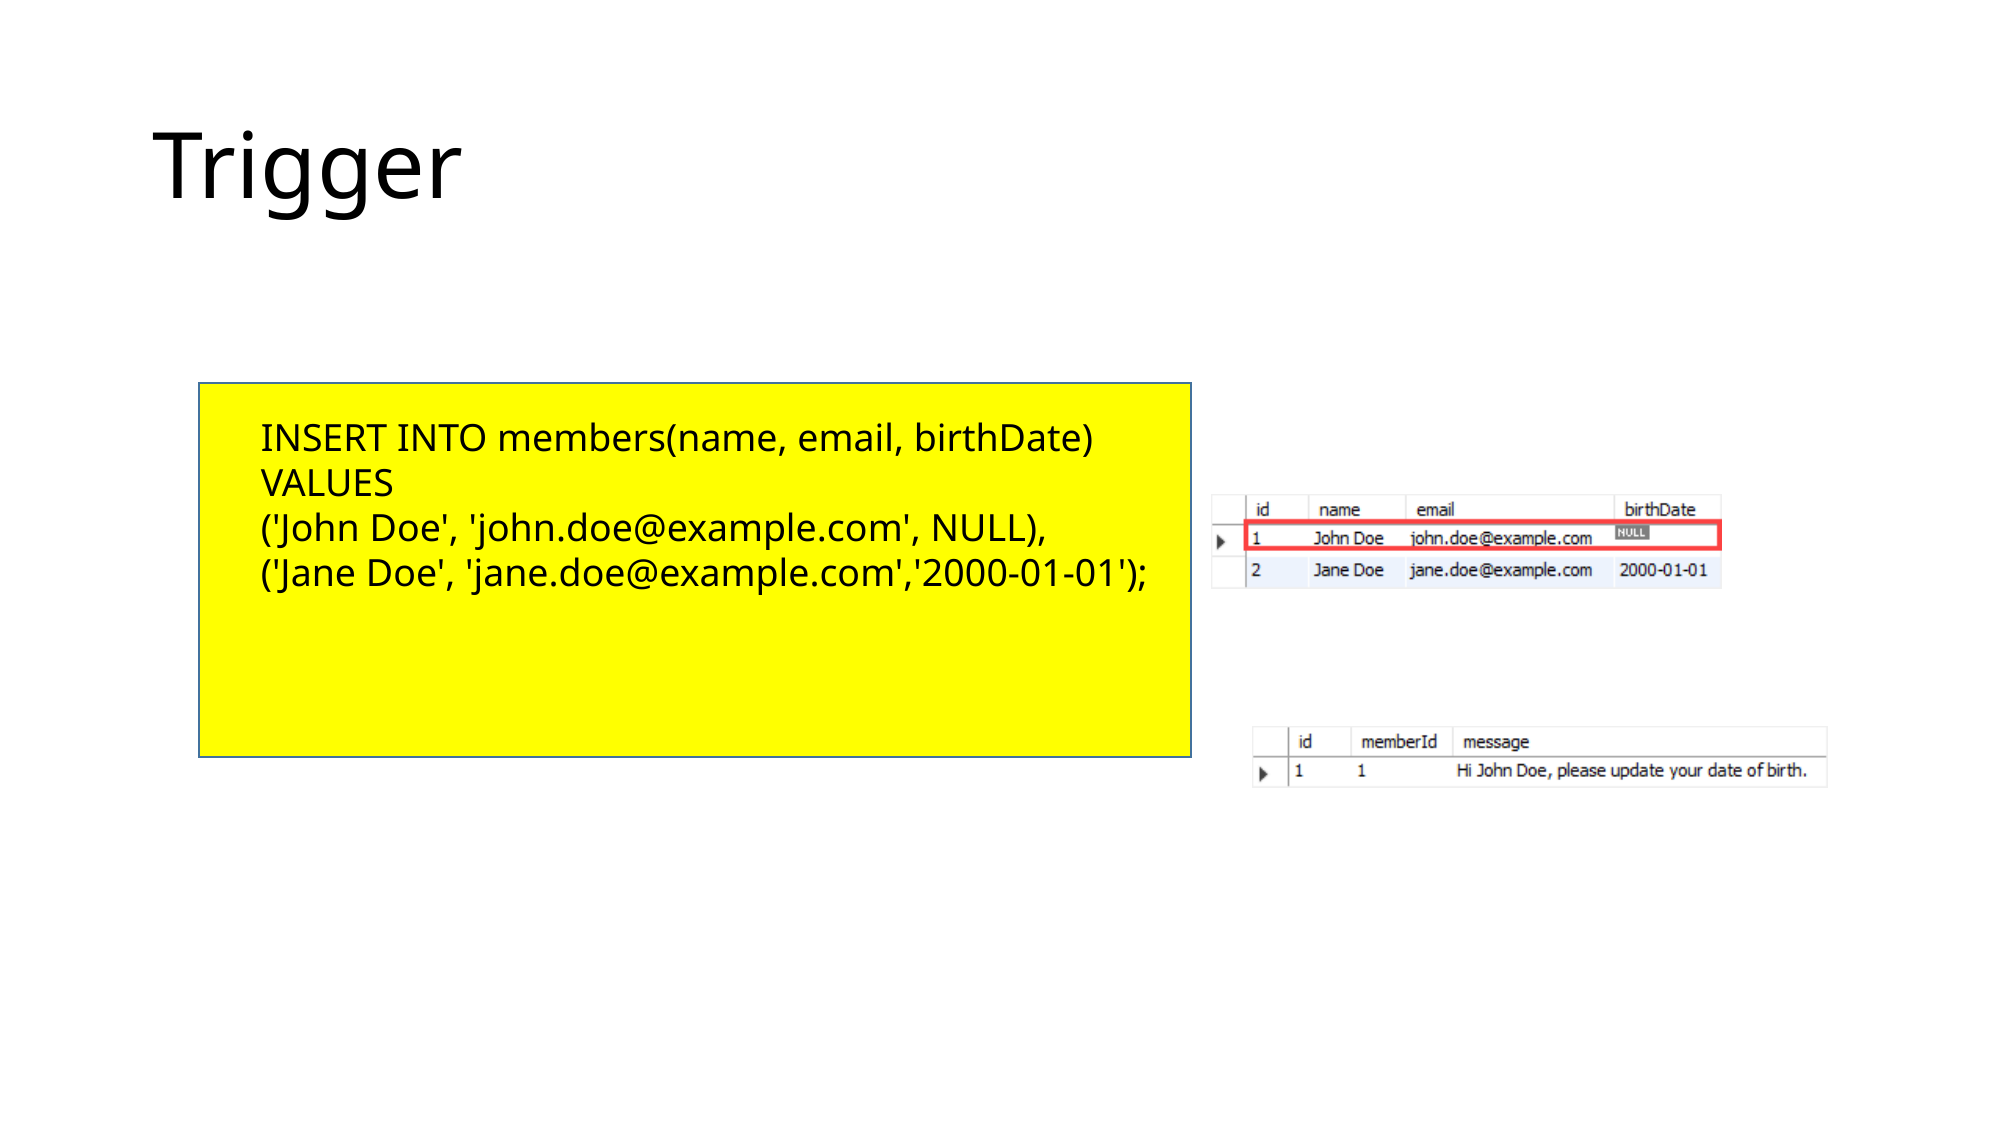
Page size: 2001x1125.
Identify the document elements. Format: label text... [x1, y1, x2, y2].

title Trigger [137, 59, 1863, 278]
text_box [198, 382, 1192, 758]
picture [1211, 494, 1722, 589]
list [1252, 726, 1828, 788]
text_box INSERT INTO members(name, email, birthDate) VALUES ('John Doe', 'john.doe@example.com', NULL), ('Jane Doe', 'jane.doe@example.com','2000-01-01'); [246, 406, 1247, 602]
